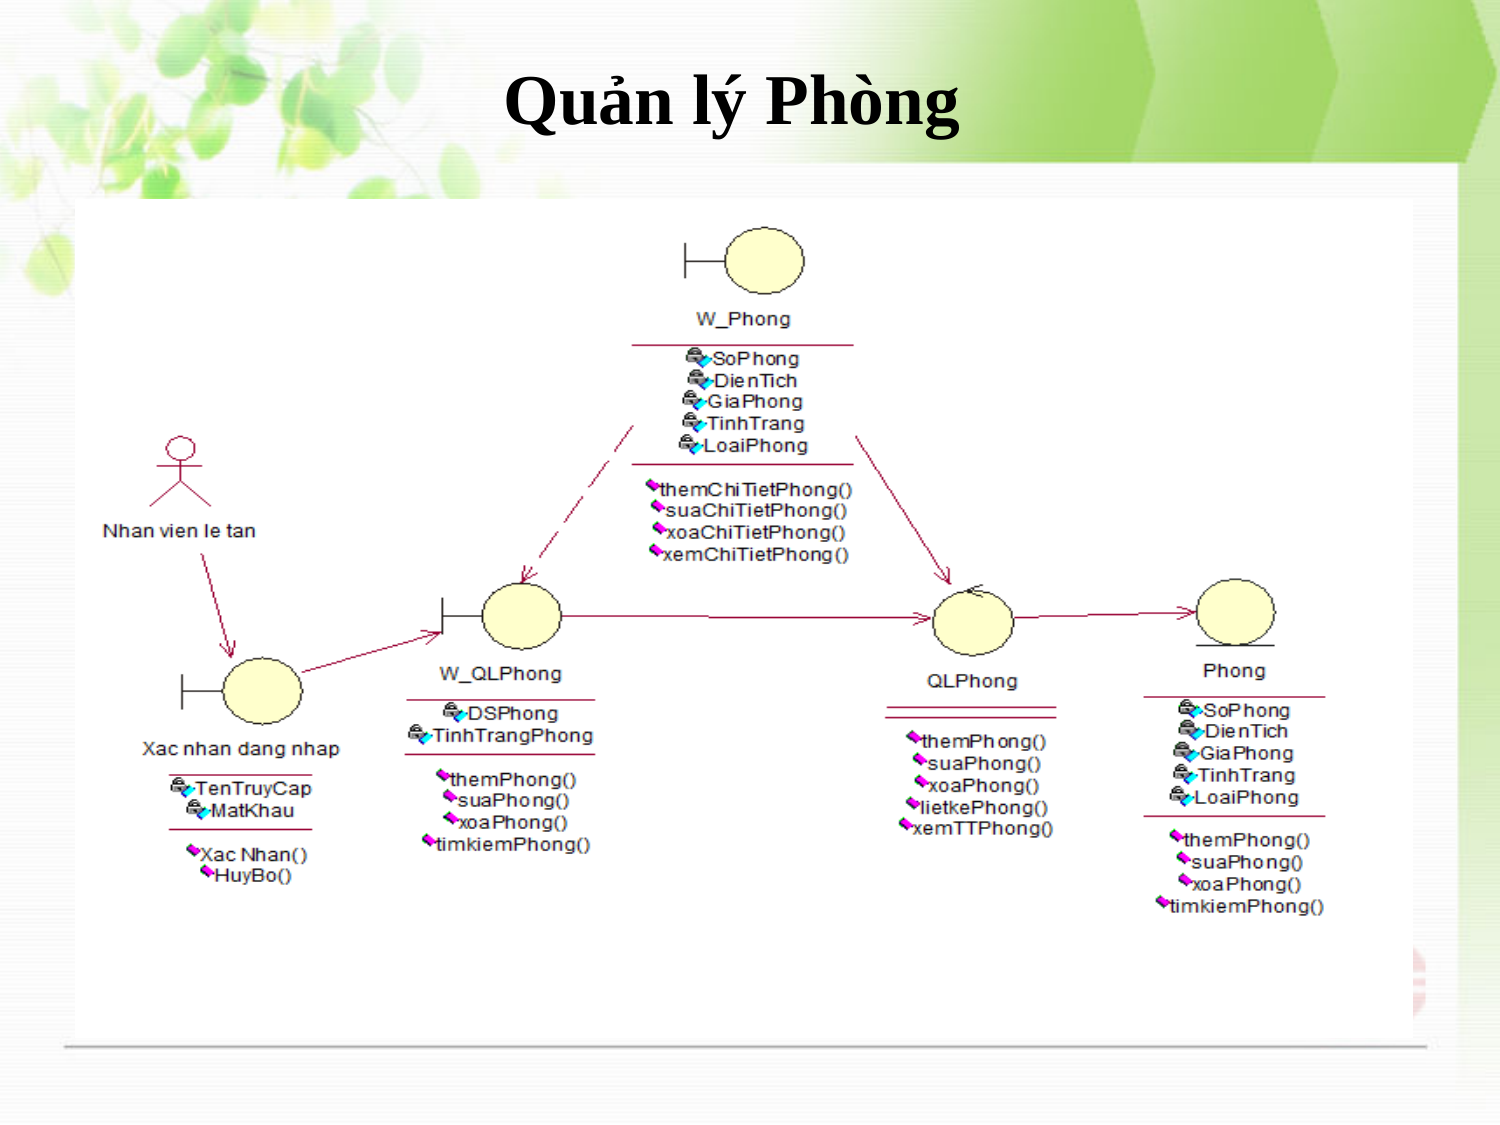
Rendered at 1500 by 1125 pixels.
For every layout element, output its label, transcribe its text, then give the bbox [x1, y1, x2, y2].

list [74, 199, 1413, 1038]
title Quản lý Phòng [75, 45, 1425, 233]
picture [0, 0, 1500, 1125]
